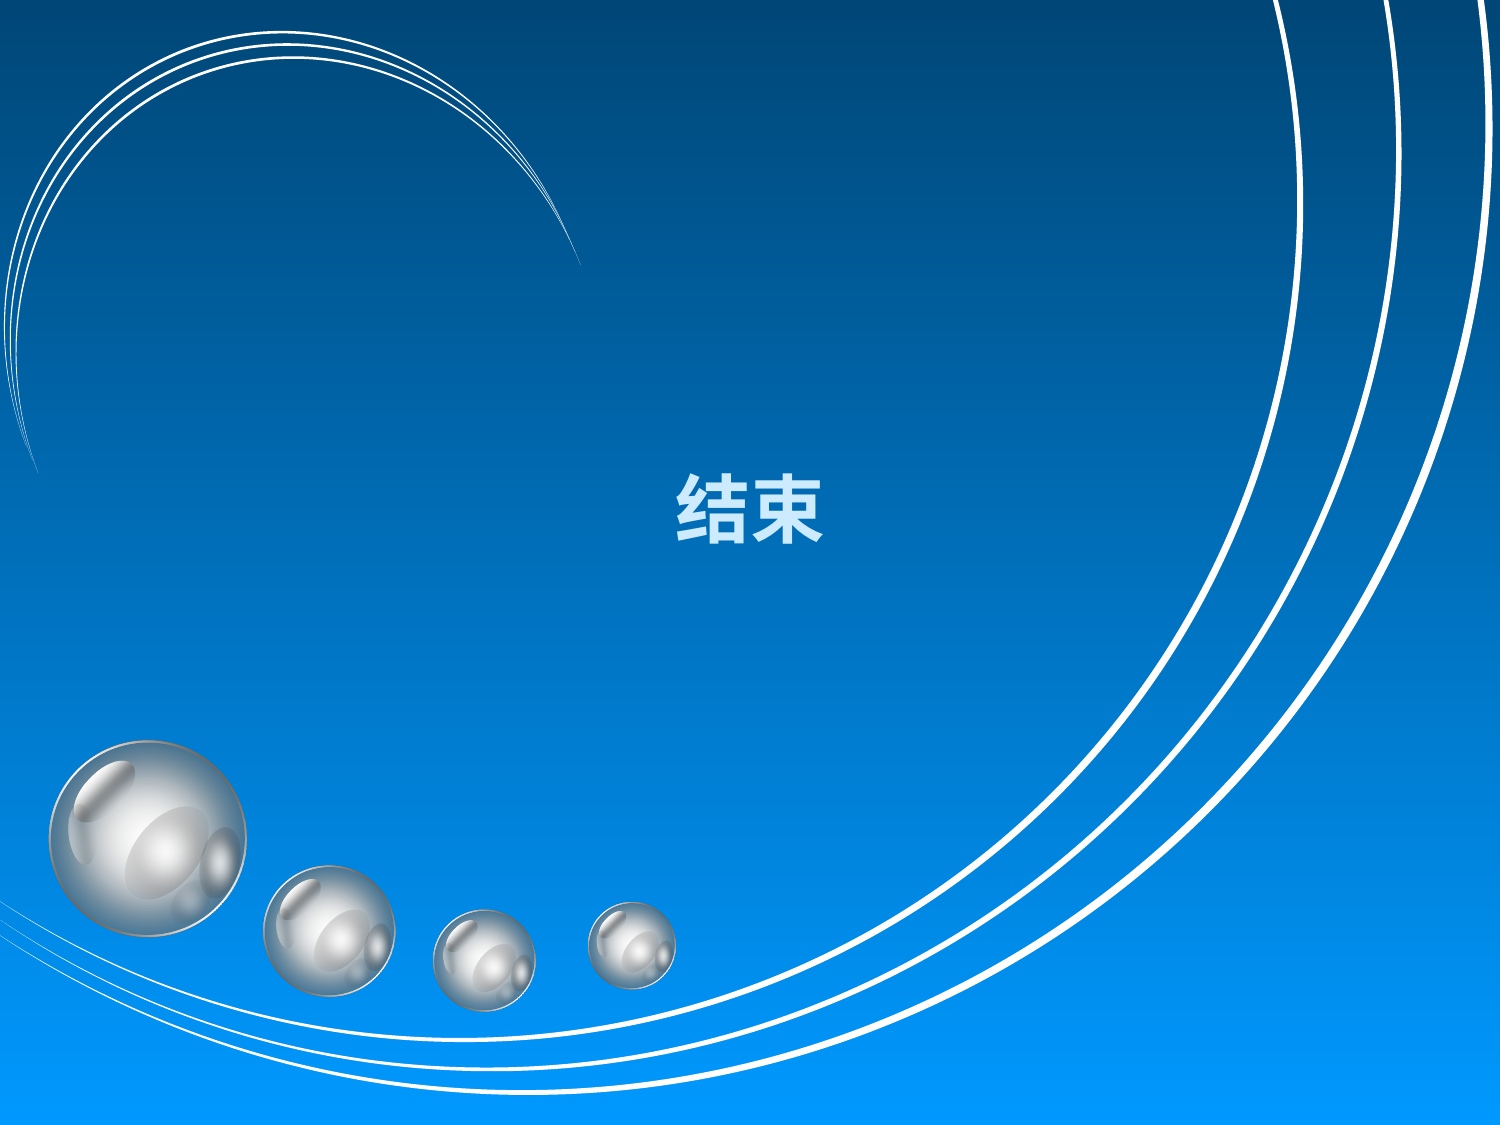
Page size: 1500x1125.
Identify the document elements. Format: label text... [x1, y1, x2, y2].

title 结束 [81, 452, 1419, 563]
